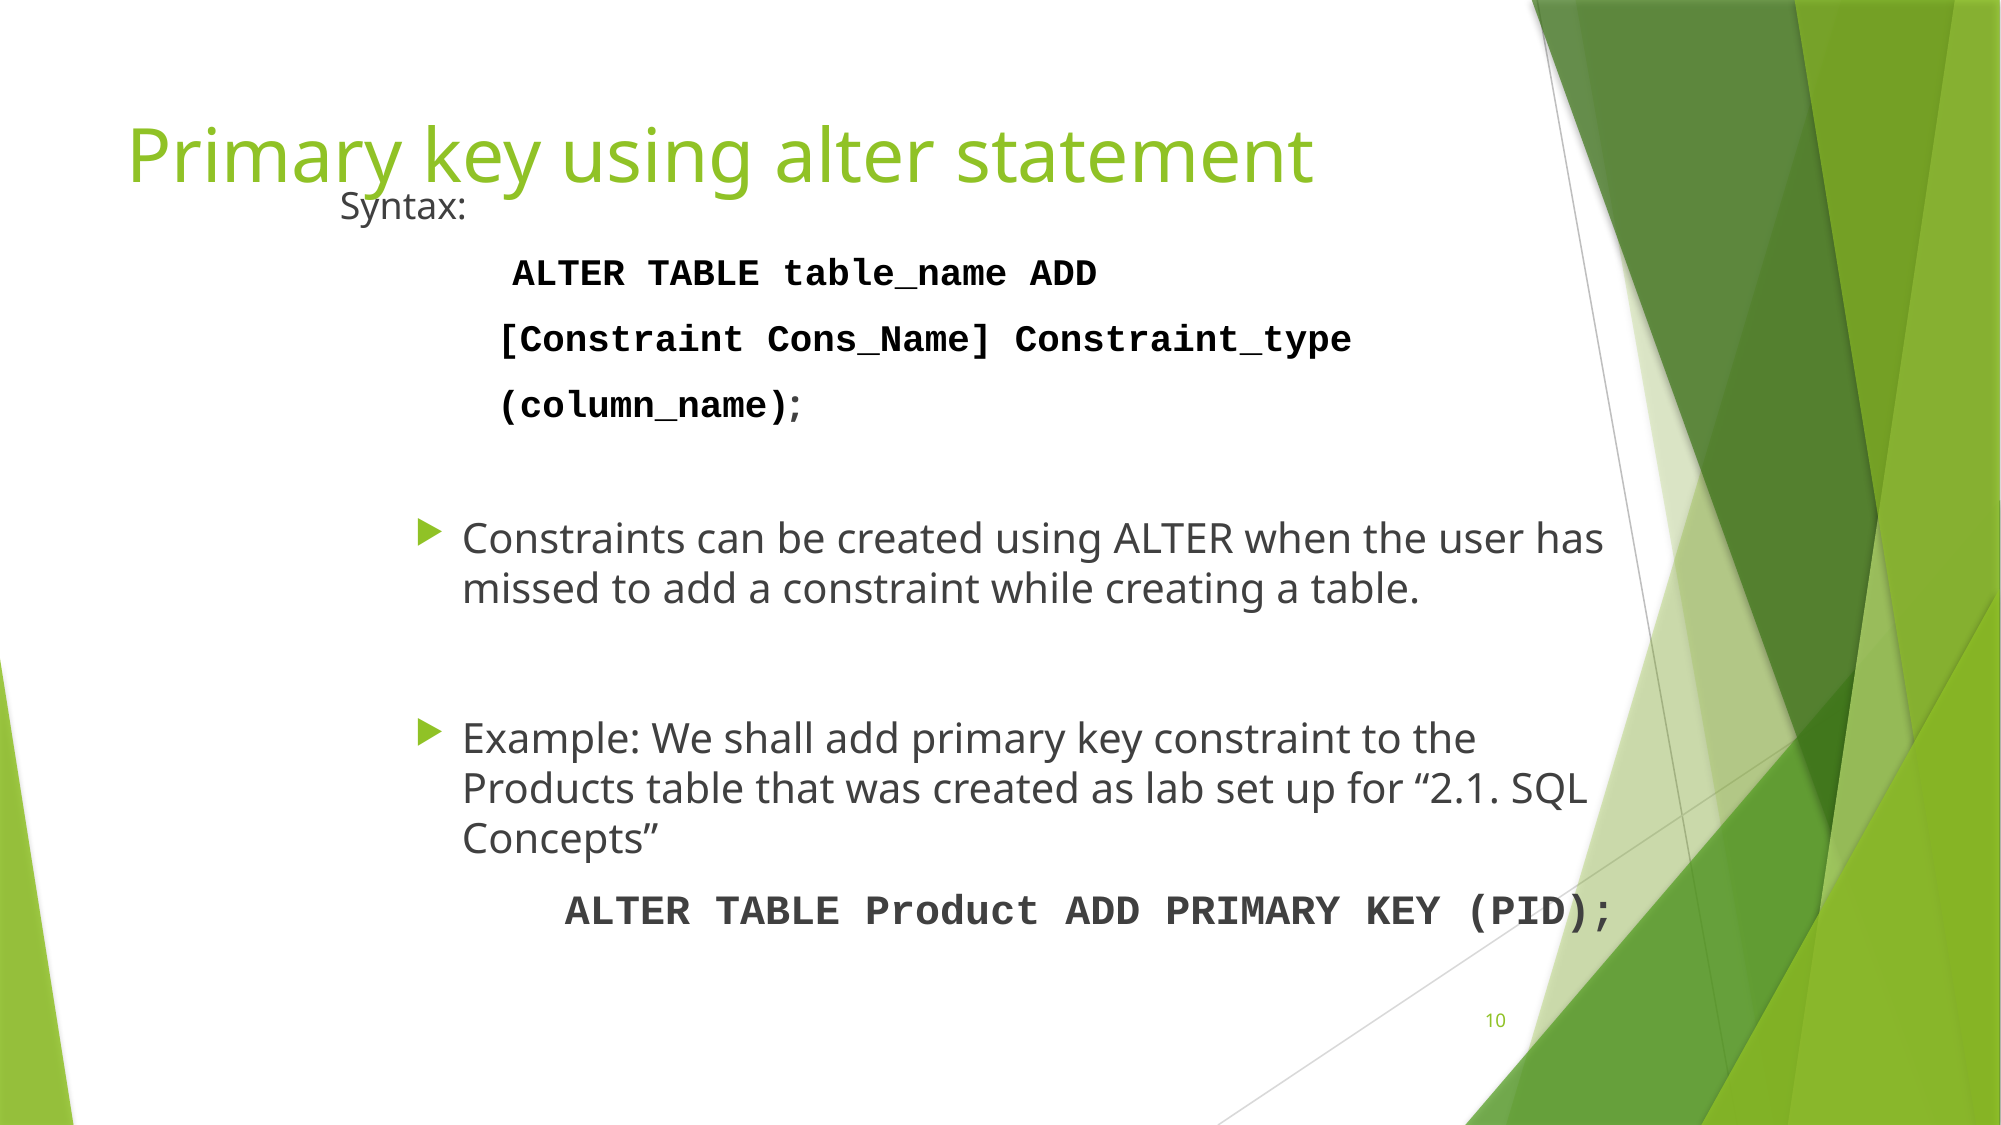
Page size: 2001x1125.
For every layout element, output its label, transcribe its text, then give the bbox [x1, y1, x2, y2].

title Primary key using alter statement [111, 99, 1522, 317]
list Syntax: ALTER TABLE table_name ADD [Constraint Cons_Name] Constraint_type (column_name); Constraints can be created using ALTER when the user has missed to add a constraint while creating a table. Example: We shall add primary key constraint to the Products table that was created as lab set up for “2.1. SQL Concepts” ALTER TABLE Product ADD PRIMARY KEY (PID); [324, 174, 1675, 1088]
slide_number 10 [1409, 991, 1522, 1051]
